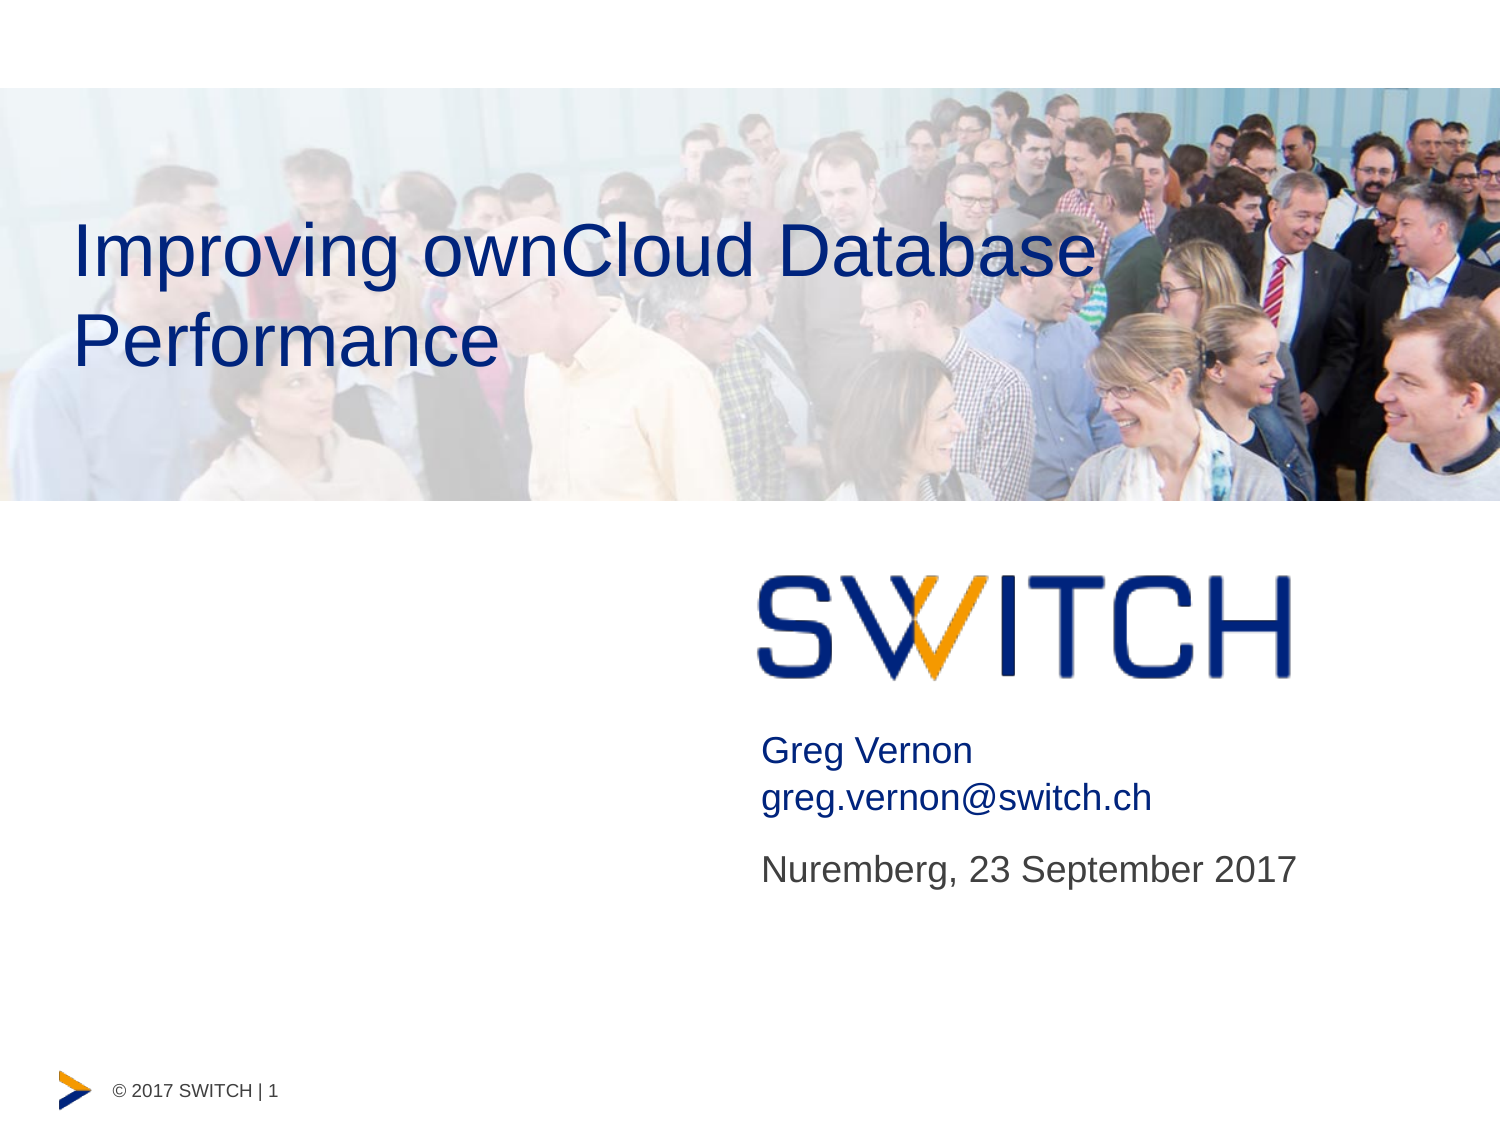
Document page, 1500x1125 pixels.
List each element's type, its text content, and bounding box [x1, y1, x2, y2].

list Nuremberg, 23 September 2017 [761, 845, 1500, 893]
picture [0, 88, 1500, 502]
list Greg Vernon [761, 725, 1500, 773]
list greg.vernon@switch.ch [761, 773, 1500, 821]
